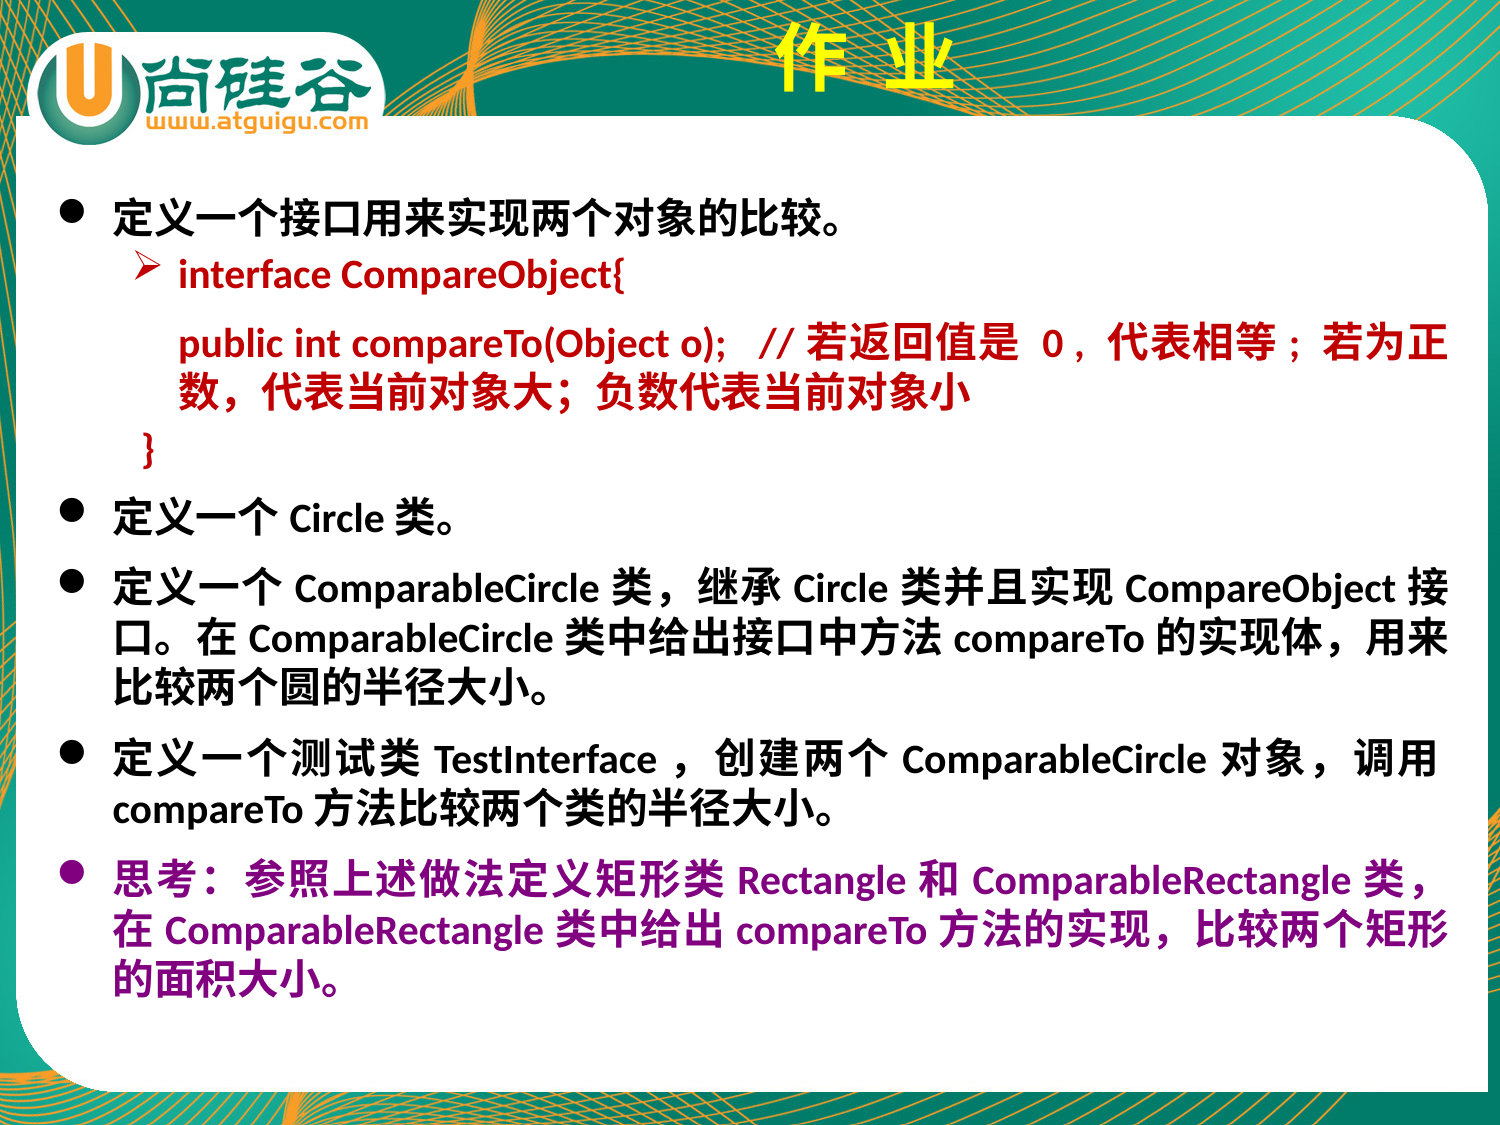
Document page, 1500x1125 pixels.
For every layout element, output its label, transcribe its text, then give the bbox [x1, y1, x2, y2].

title 作 业 [643, 1, 1088, 110]
picture [0, 0, 1500, 1125]
list 定义一个接口用来实现两个对象的比较。 interface CompareObject{ public int compareTo(Object o); //若返回值是 0 , 代表相等; 若为正数，代表当前对象大；负数代表当前对象小 } 定义一个Circle类。 定义一个ComparableCircle类，继承Circle类并且实现CompareObject接口。在ComparableCircle类中给出接口中方法compareTo的实现体，用来比较两个圆的半径大小。 定义一个测试类TestInterface，创建两个ComparableCircle对象，调用compareTo方法比较两个类的半径大小。 思考：参照上述做法定义矩形类Rectangle和ComparableRectangle类，在ComparableRectangle类中给出compareTo方法的实现，比较两个矩形的面积大小。 [41, 184, 1465, 1047]
